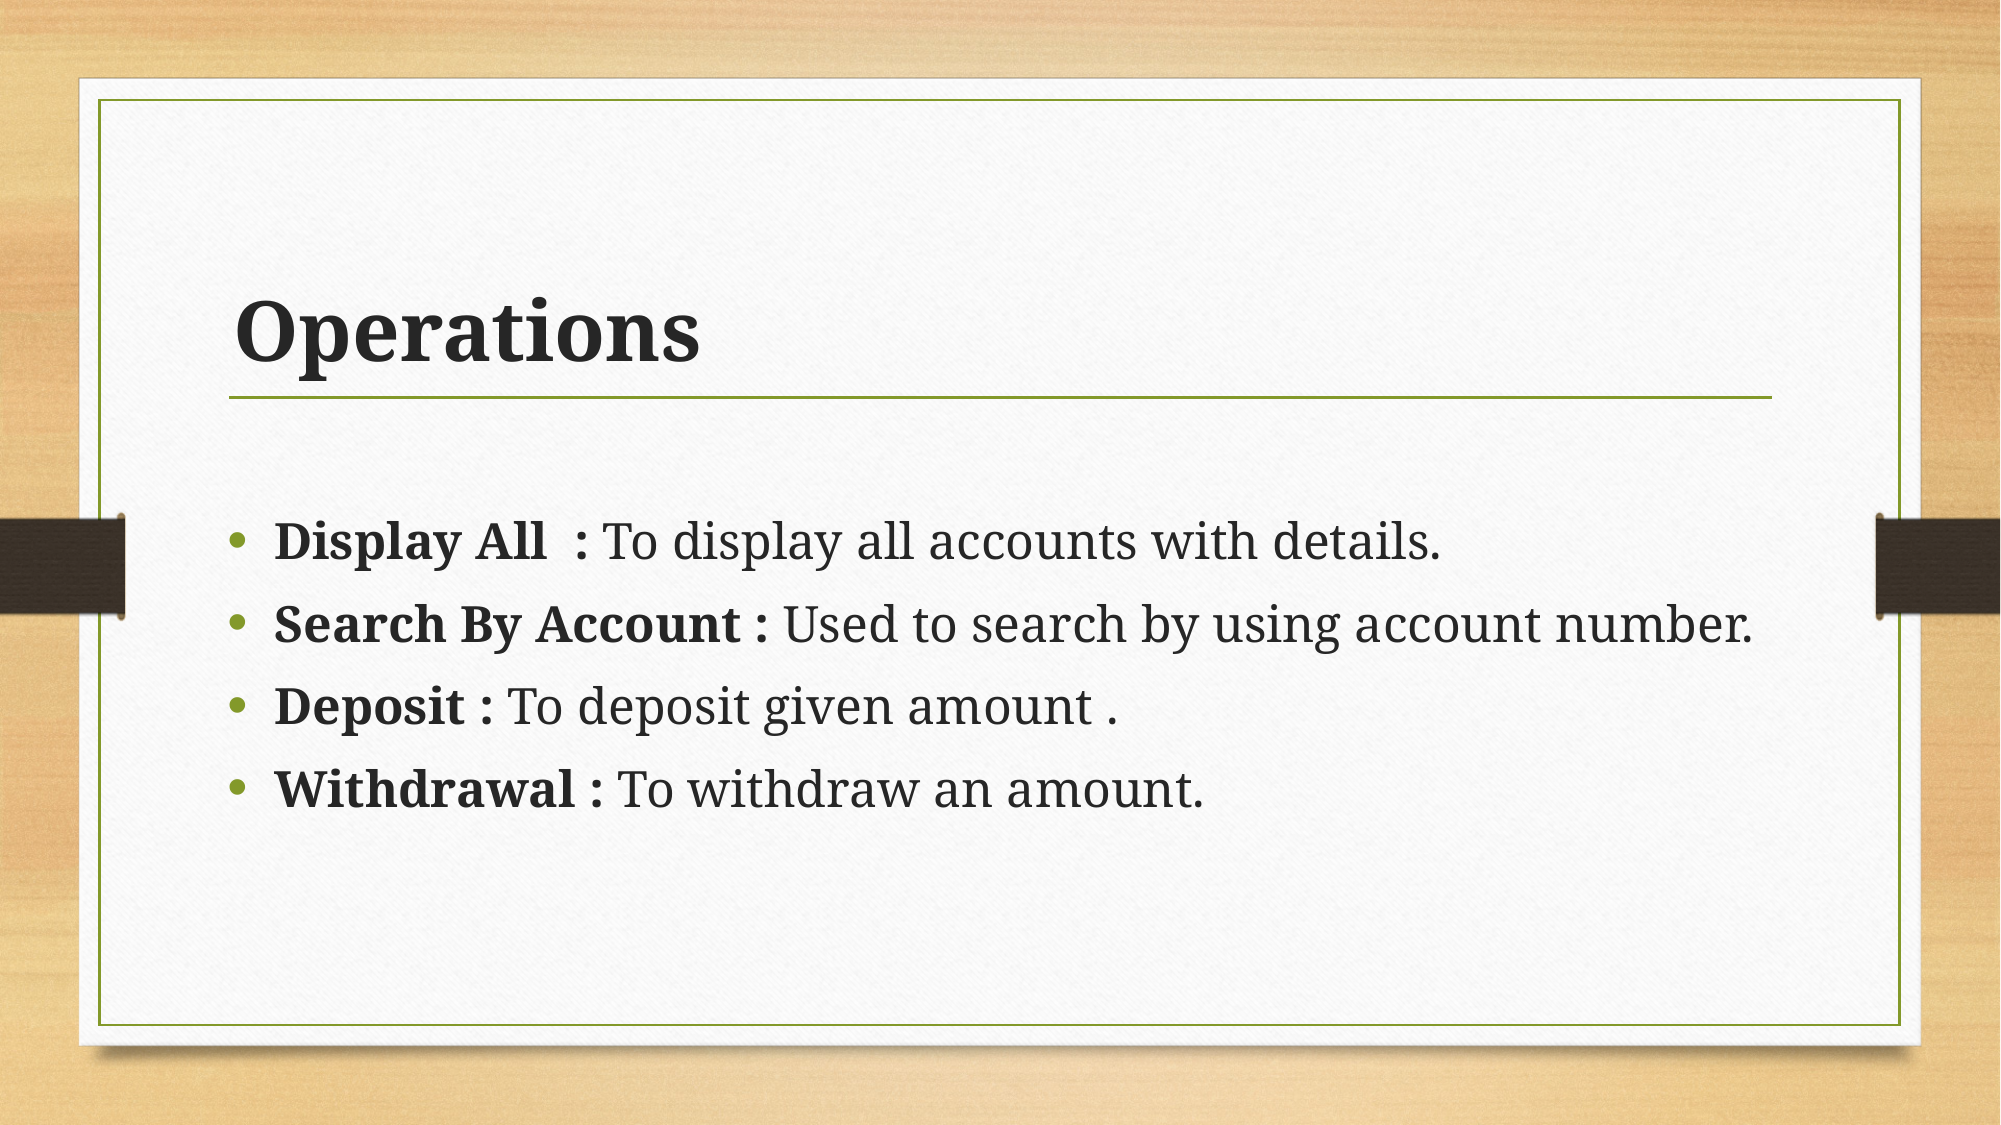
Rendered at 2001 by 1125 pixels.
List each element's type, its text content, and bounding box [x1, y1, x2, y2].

list Display All : To display all accounts with details. Search By Account : Used to search by using account number. Deposit : To deposit given amount . Withdrawal : To withdraw an amount. [212, 419, 1788, 964]
title Operations [172, 263, 764, 393]
picture [0, 0, 2001, 1125]
